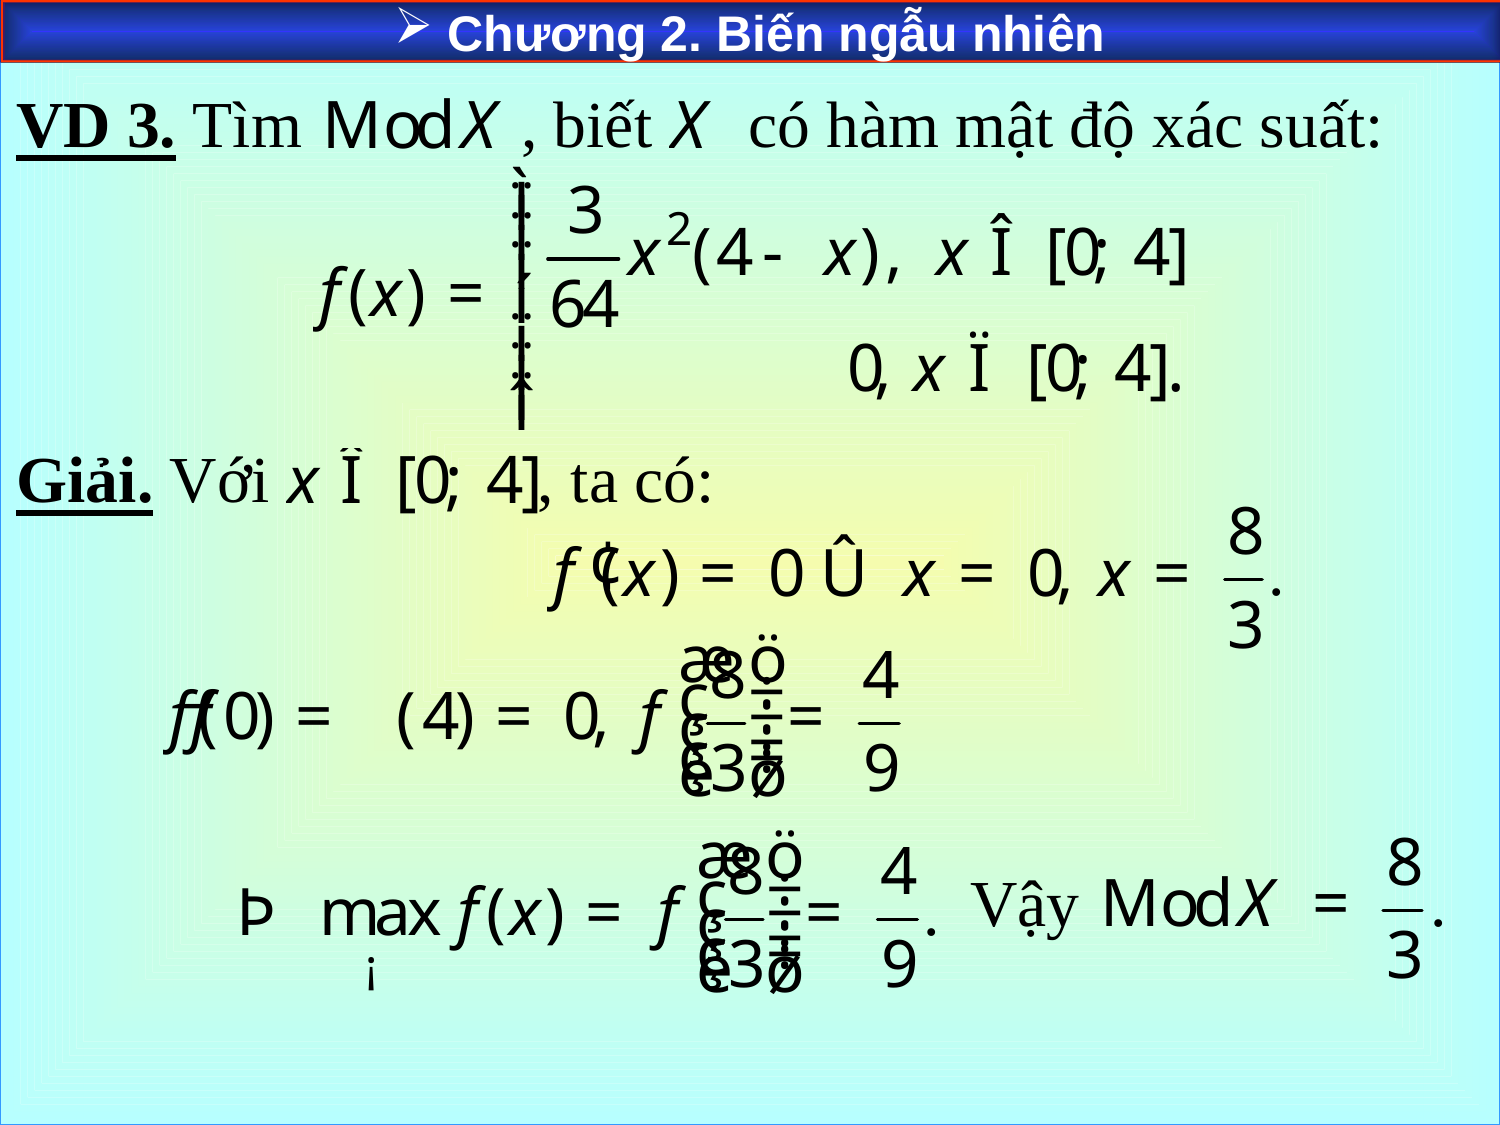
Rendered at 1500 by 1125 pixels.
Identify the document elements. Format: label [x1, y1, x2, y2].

picture [0, 87, 1500, 437]
text_box [0, 0, 1500, 63]
picture [0, 441, 1500, 1015]
